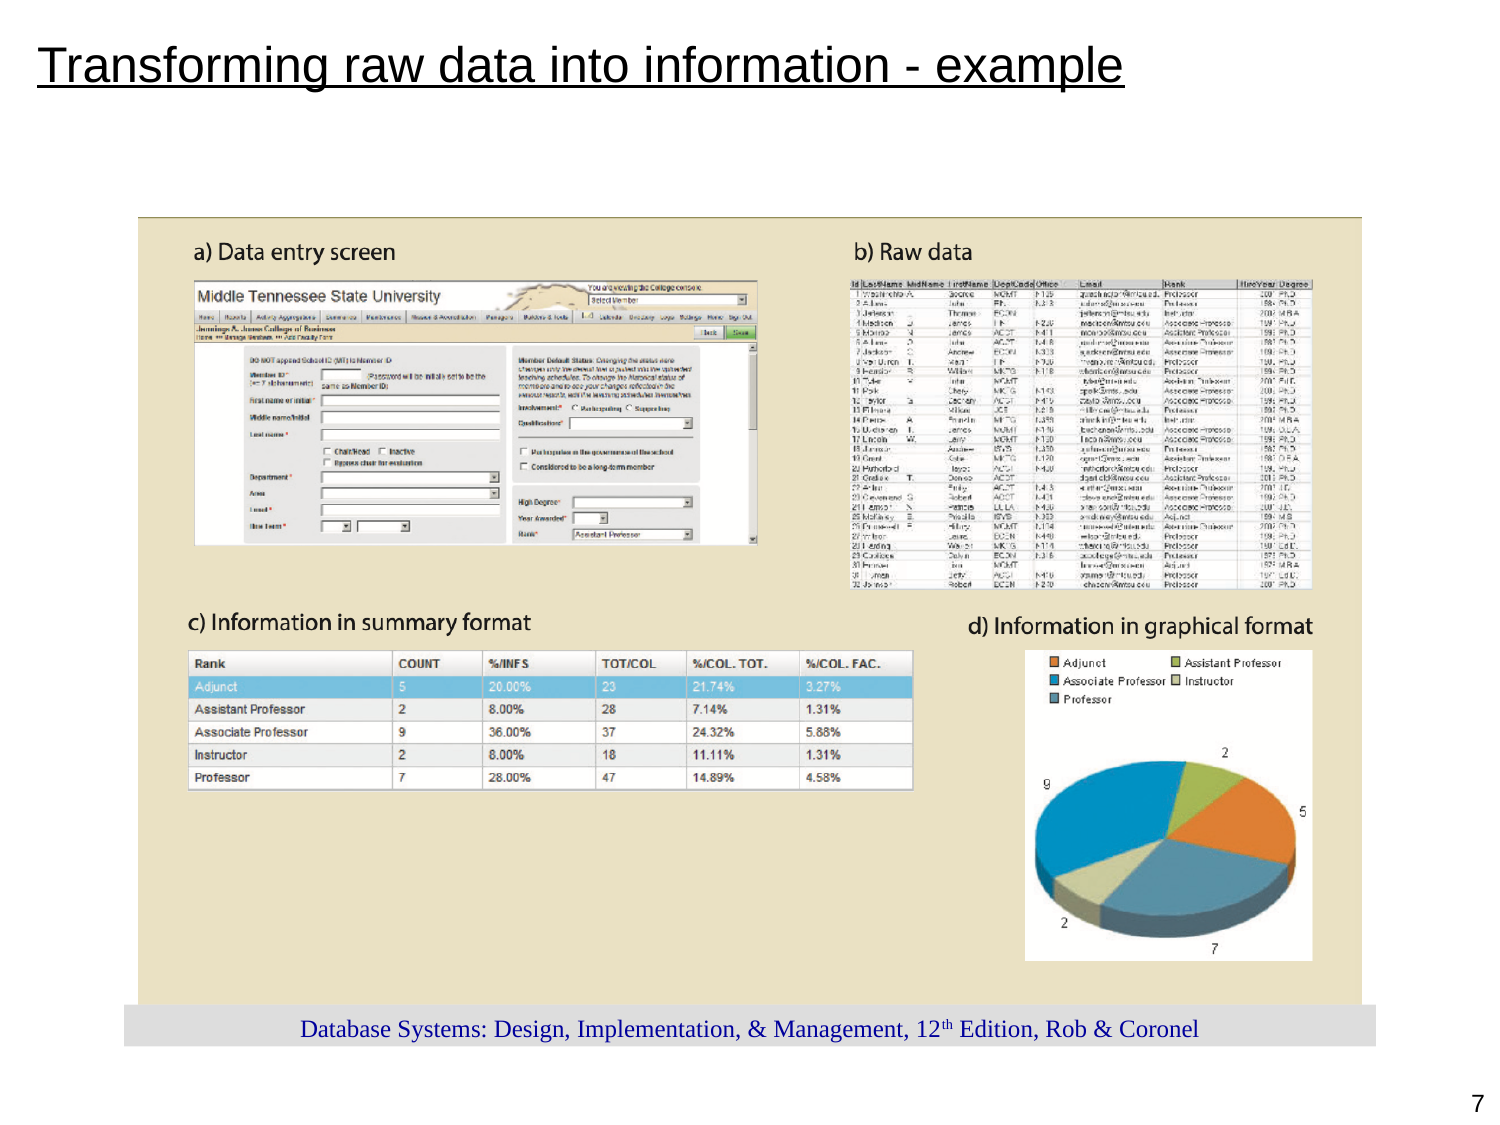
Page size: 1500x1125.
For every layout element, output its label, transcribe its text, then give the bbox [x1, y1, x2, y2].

picture [137, 216, 1362, 1005]
text_box Transforming raw data into information - example [22, 24, 1478, 100]
text_box Database Systems: Design, Implementation, & Management, 12th Edition, Rob & Coronel [124, 1004, 1376, 1047]
